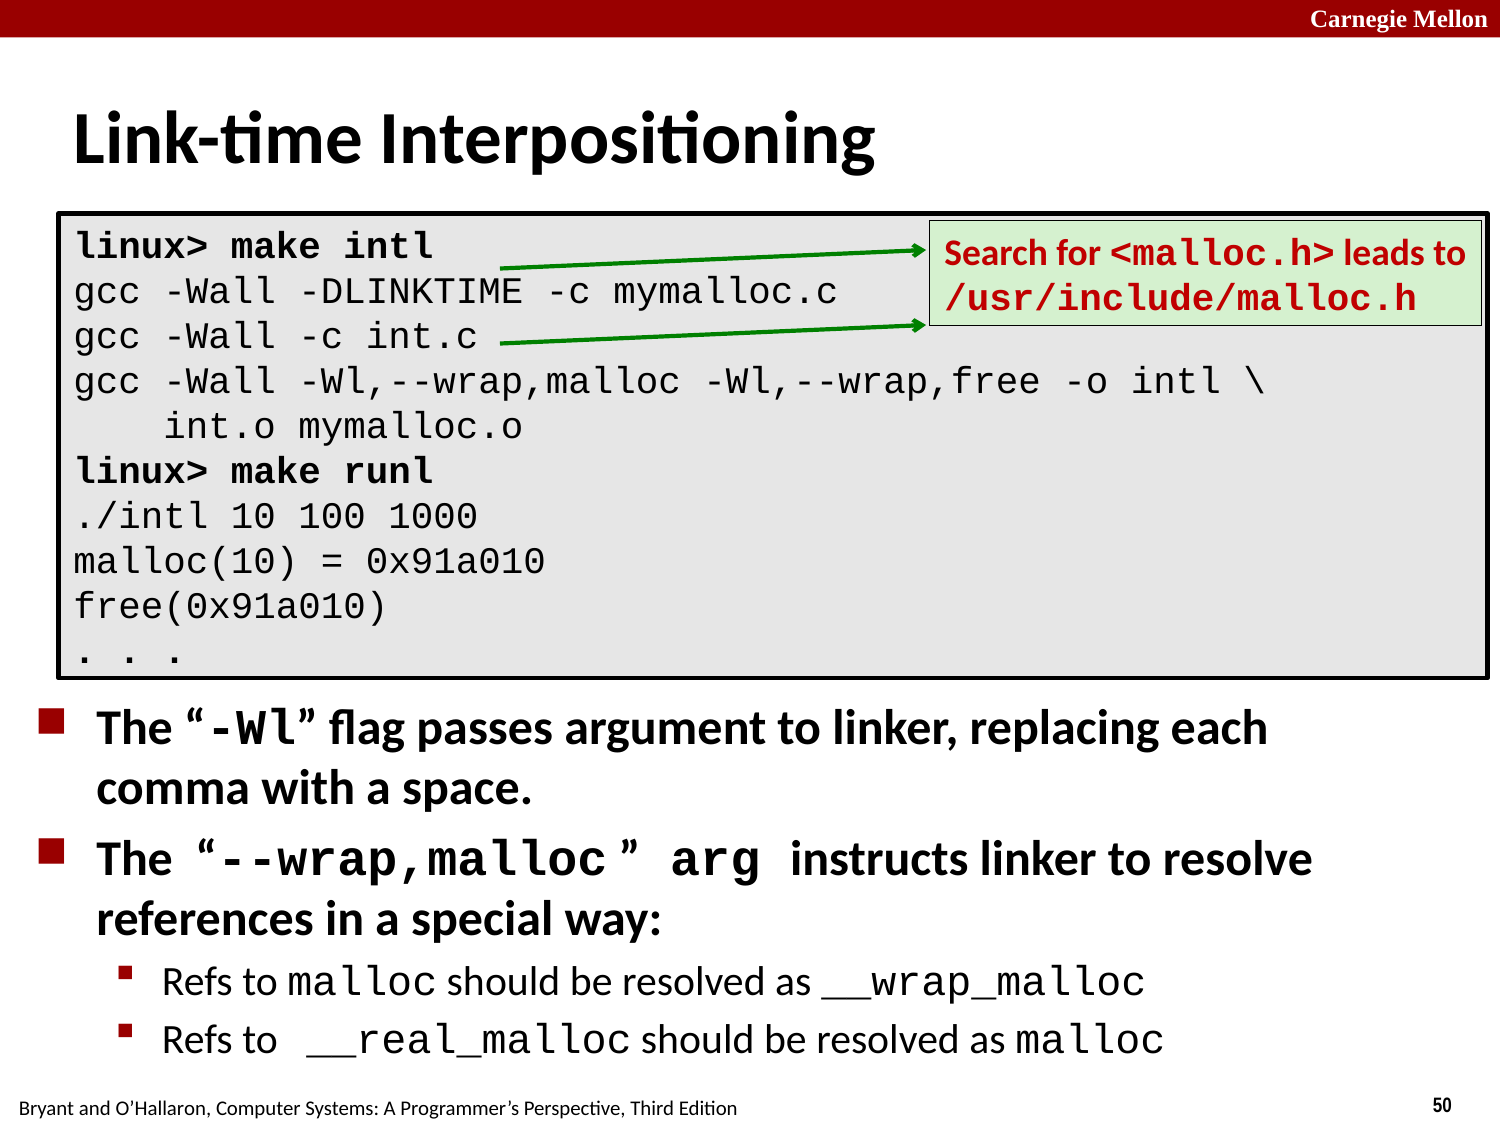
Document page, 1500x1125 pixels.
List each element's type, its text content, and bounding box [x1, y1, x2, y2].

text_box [499, 249, 927, 269]
text_box linux> make intl gcc -Wall -DLINKTIME -c mymalloc.c gcc -Wall -c int.c gcc -Wall -Wl,--wrap,malloc -Wl,--wrap,free -o intl \ int.o mymalloc.o linux> make runl ./intl 10 100 1000 malloc(10) = 0x91a010 free(0x91a010) . . . [58, 213, 1488, 679]
text_box Search for <malloc.h> leads to /usr/include/malloc.h [929, 220, 1482, 326]
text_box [499, 324, 927, 344]
list The “-Wl” flag passes argument to linker, replacing each comma with a space. The “--wrap,malloc ” arg instructs linker to resolve references in a special way: Refs to malloc should be resolved as __wrap_malloc Refs to __real_malloc should be resolved as malloc [24, 687, 1388, 1088]
title Link-time Interpositioning [58, 71, 1305, 197]
